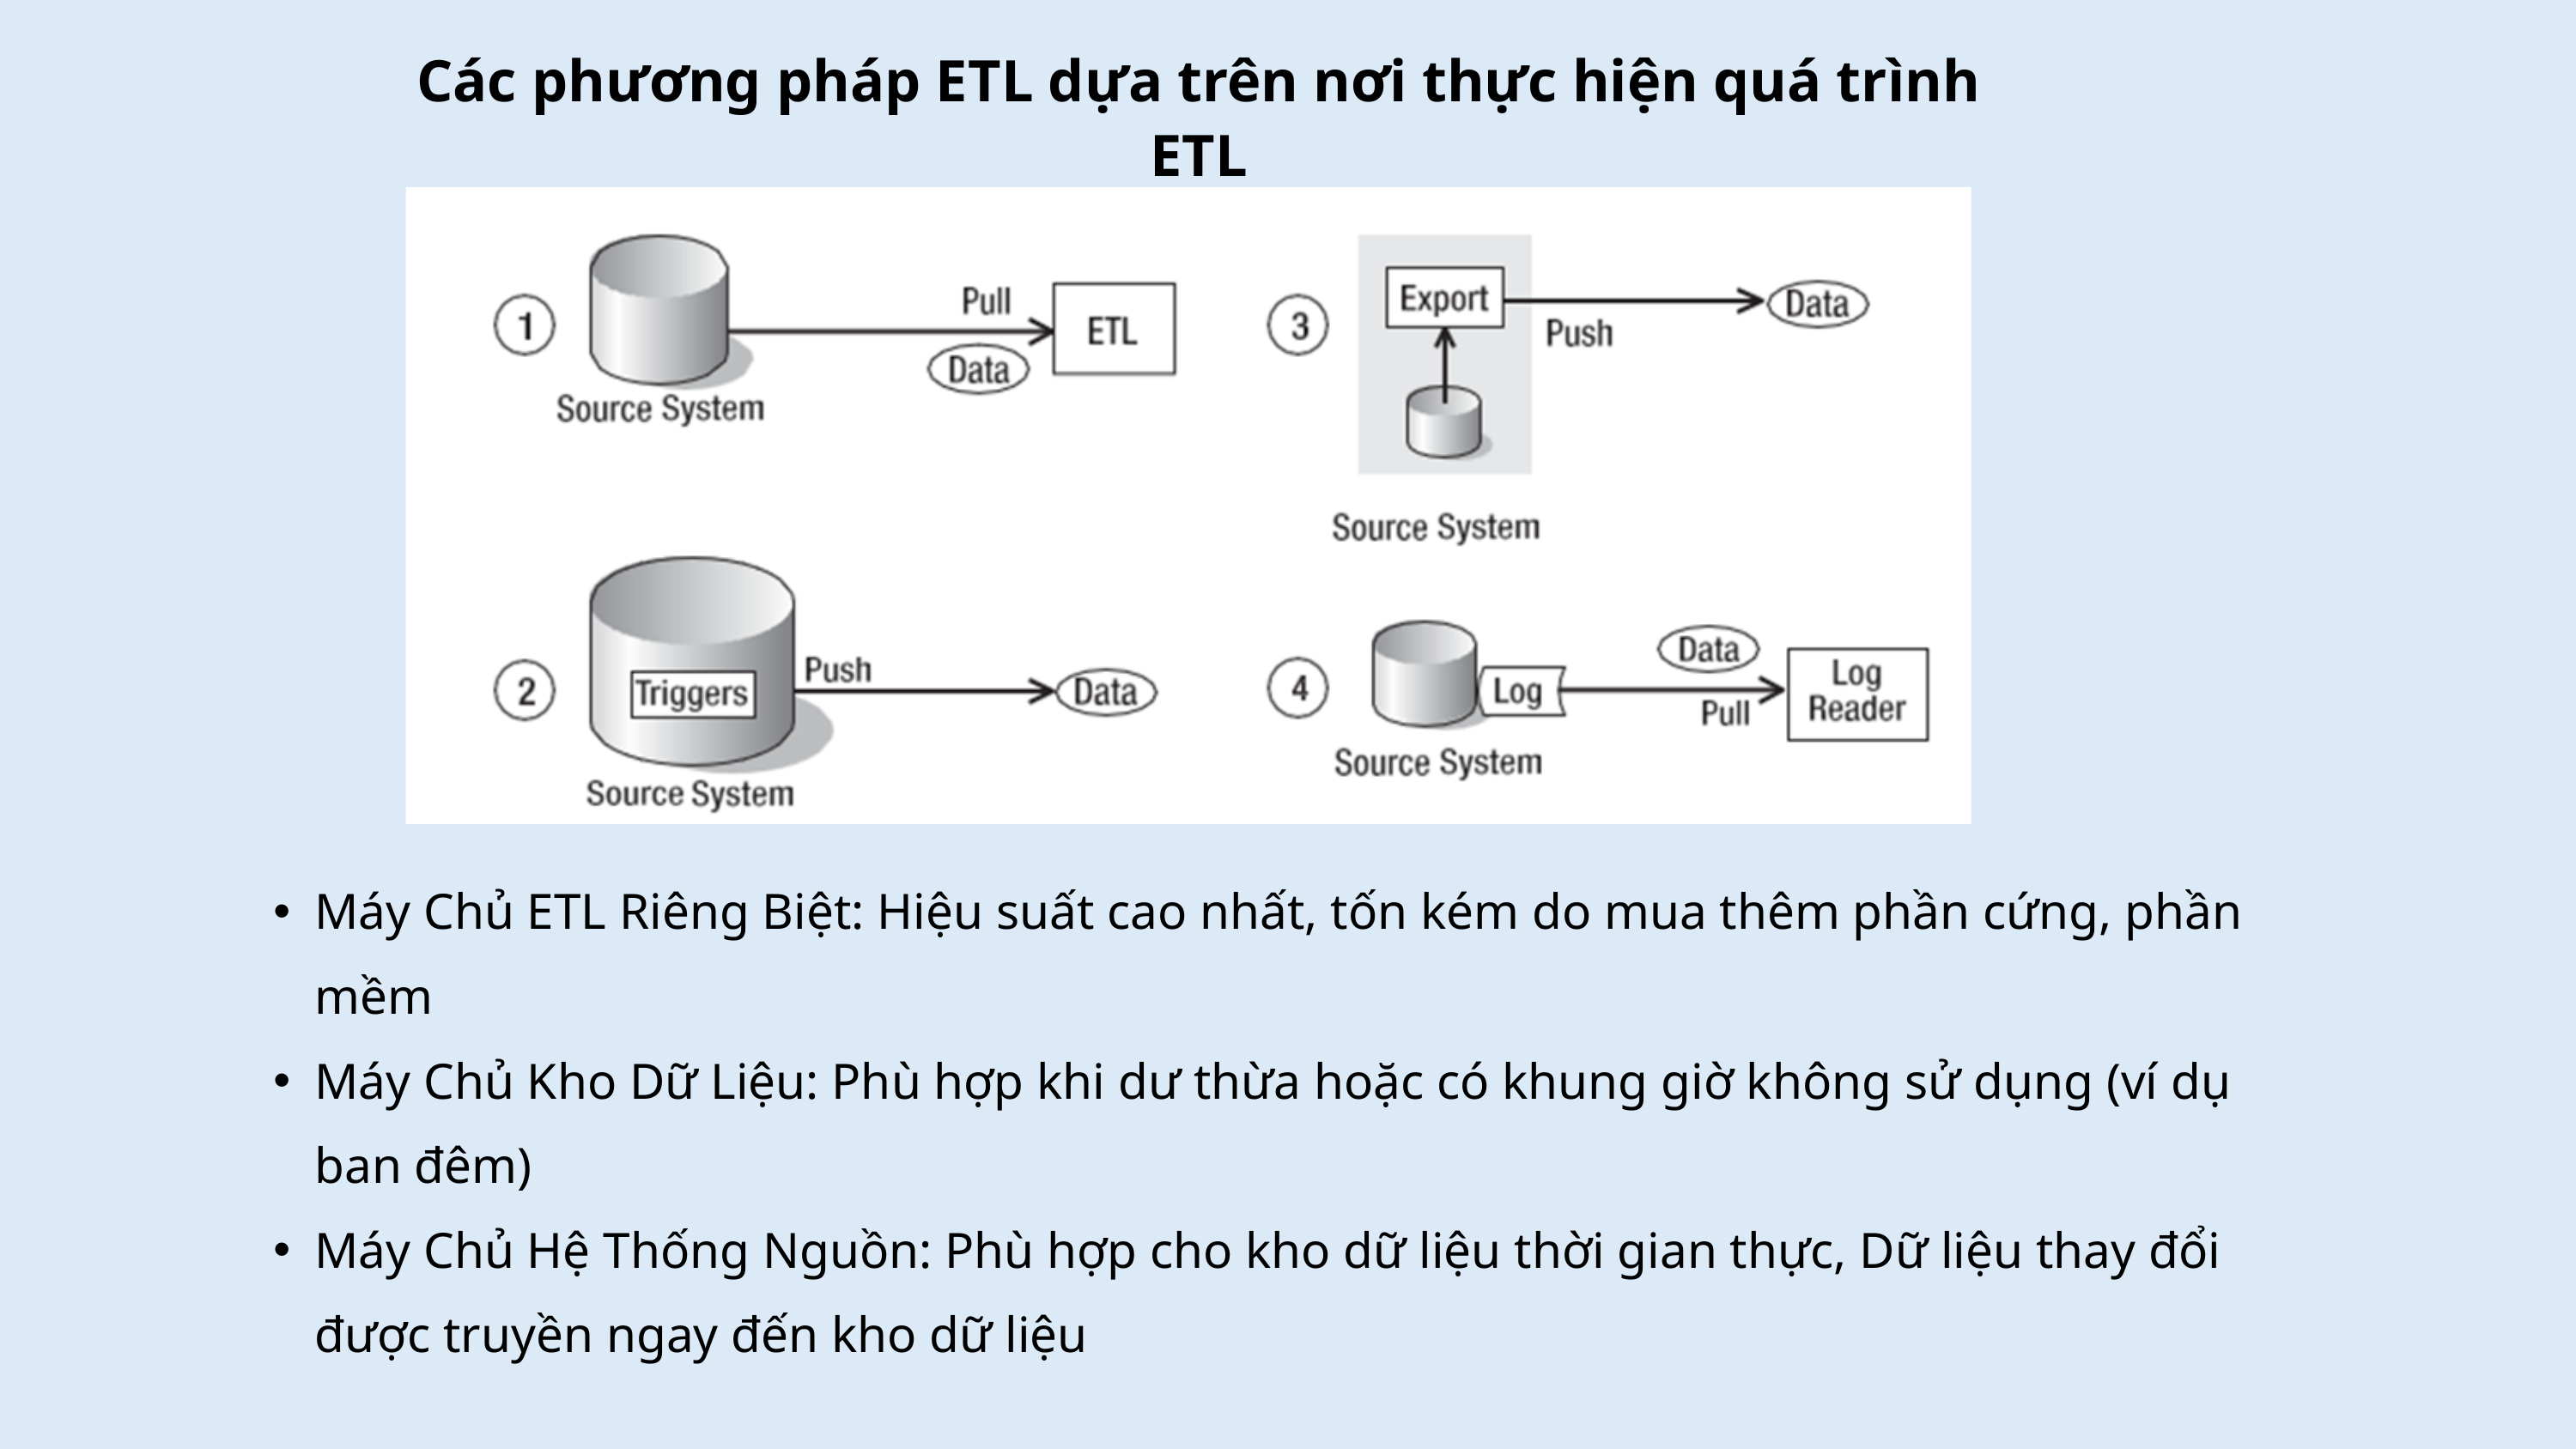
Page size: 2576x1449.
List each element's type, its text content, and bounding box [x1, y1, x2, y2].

text_box [405, 187, 1971, 824]
text_box Các phương pháp ETL dựa trên nơi thực hiện quá trình ETL [405, 39, 1992, 188]
text_box Máy Chủ ETL Riêng Biệt: Hiệu suất cao nhất, tốn kém do mua thêm phần cứng, phần mềm Máy Chủ Kho Dữ Liệu: Phù hợp khi dư thừa hoặc có khung giờ không sử dụng (ví dụ ban đêm) Máy Chủ Hệ Thống Nguồn: Phù hợp cho kho dữ liệu thời gian thực, Dữ liệu thay đổi được truyền ngay đến kho dữ liệu [232, 854, 2306, 1426]
